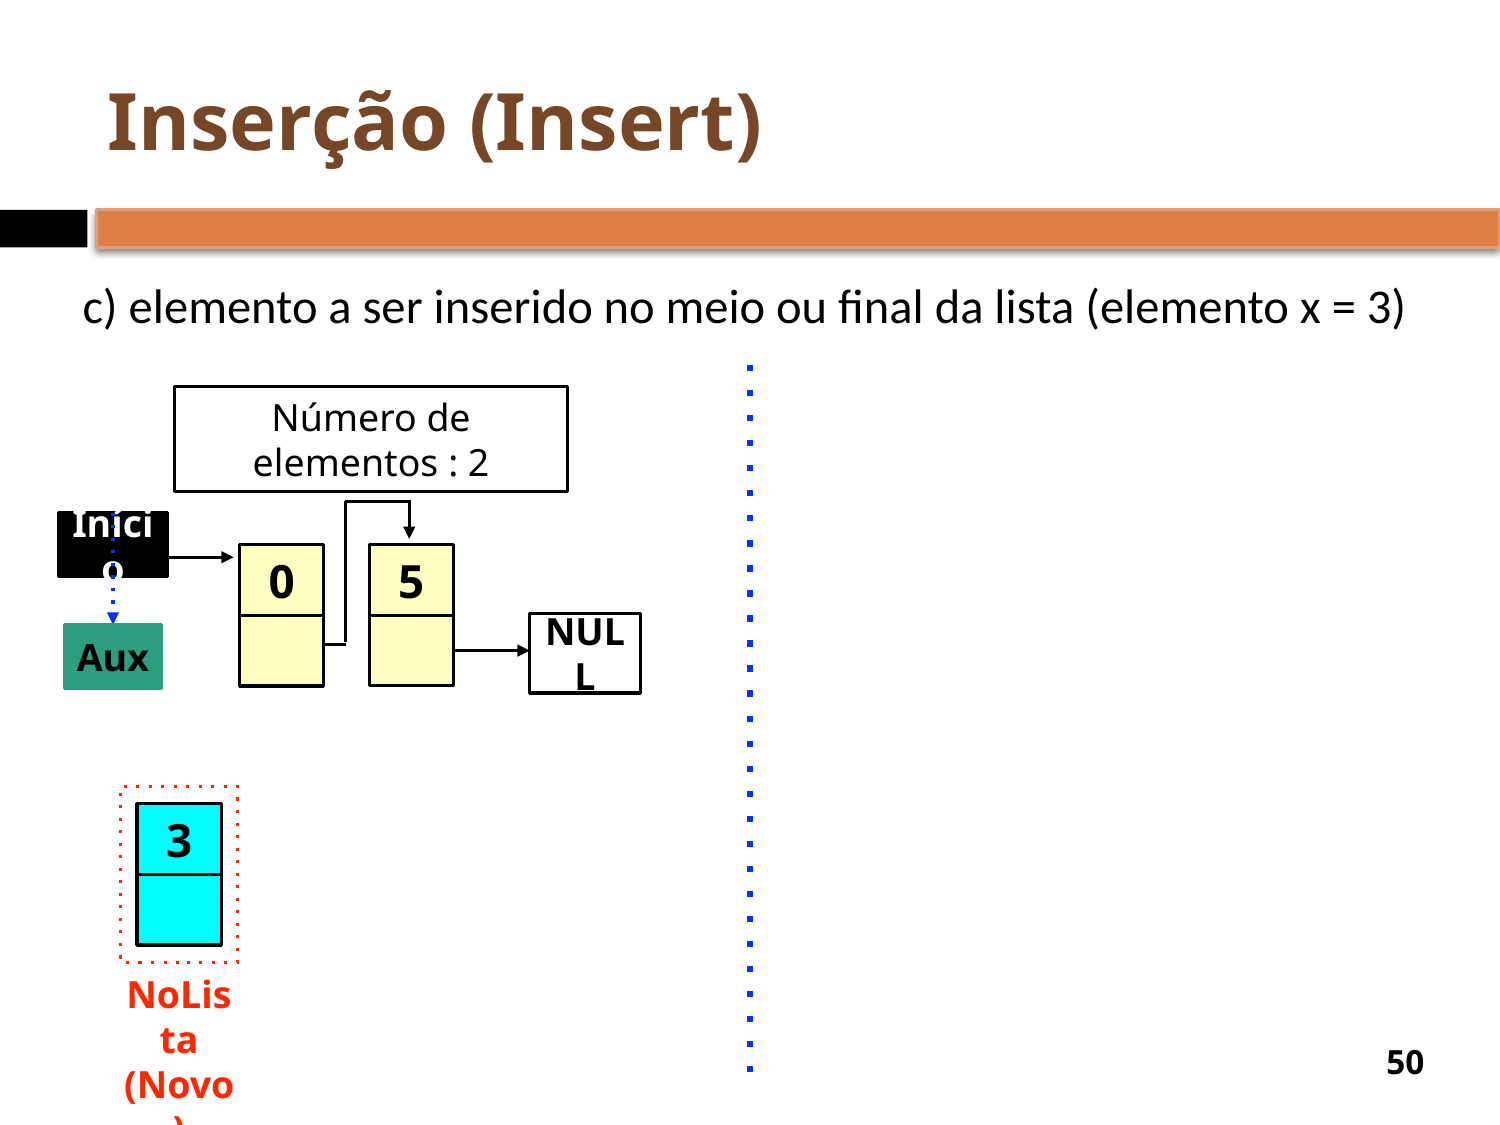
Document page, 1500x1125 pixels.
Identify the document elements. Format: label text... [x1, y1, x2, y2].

text_box NULL [529, 613, 641, 694]
text_box Início [58, 512, 112, 577]
title Inserção (Insert) [100, 37, 1438, 200]
text_box NoLista (Novo) [112, 963, 247, 1125]
text_box [239, 616, 324, 686]
text_box [120, 786, 238, 963]
text_box 0 [239, 544, 324, 616]
text_box Aux [64, 624, 162, 689]
list c) elemento a ser inserido no meio ou final da lista (elemento x = 3) [75, 267, 1425, 351]
text_box [369, 616, 454, 686]
text_box Número de elementos : 2 [174, 386, 568, 492]
text_box Início [115, 512, 168, 577]
slide_number ‹#› [1361, 1033, 1450, 1095]
text_box 5 [369, 544, 454, 616]
